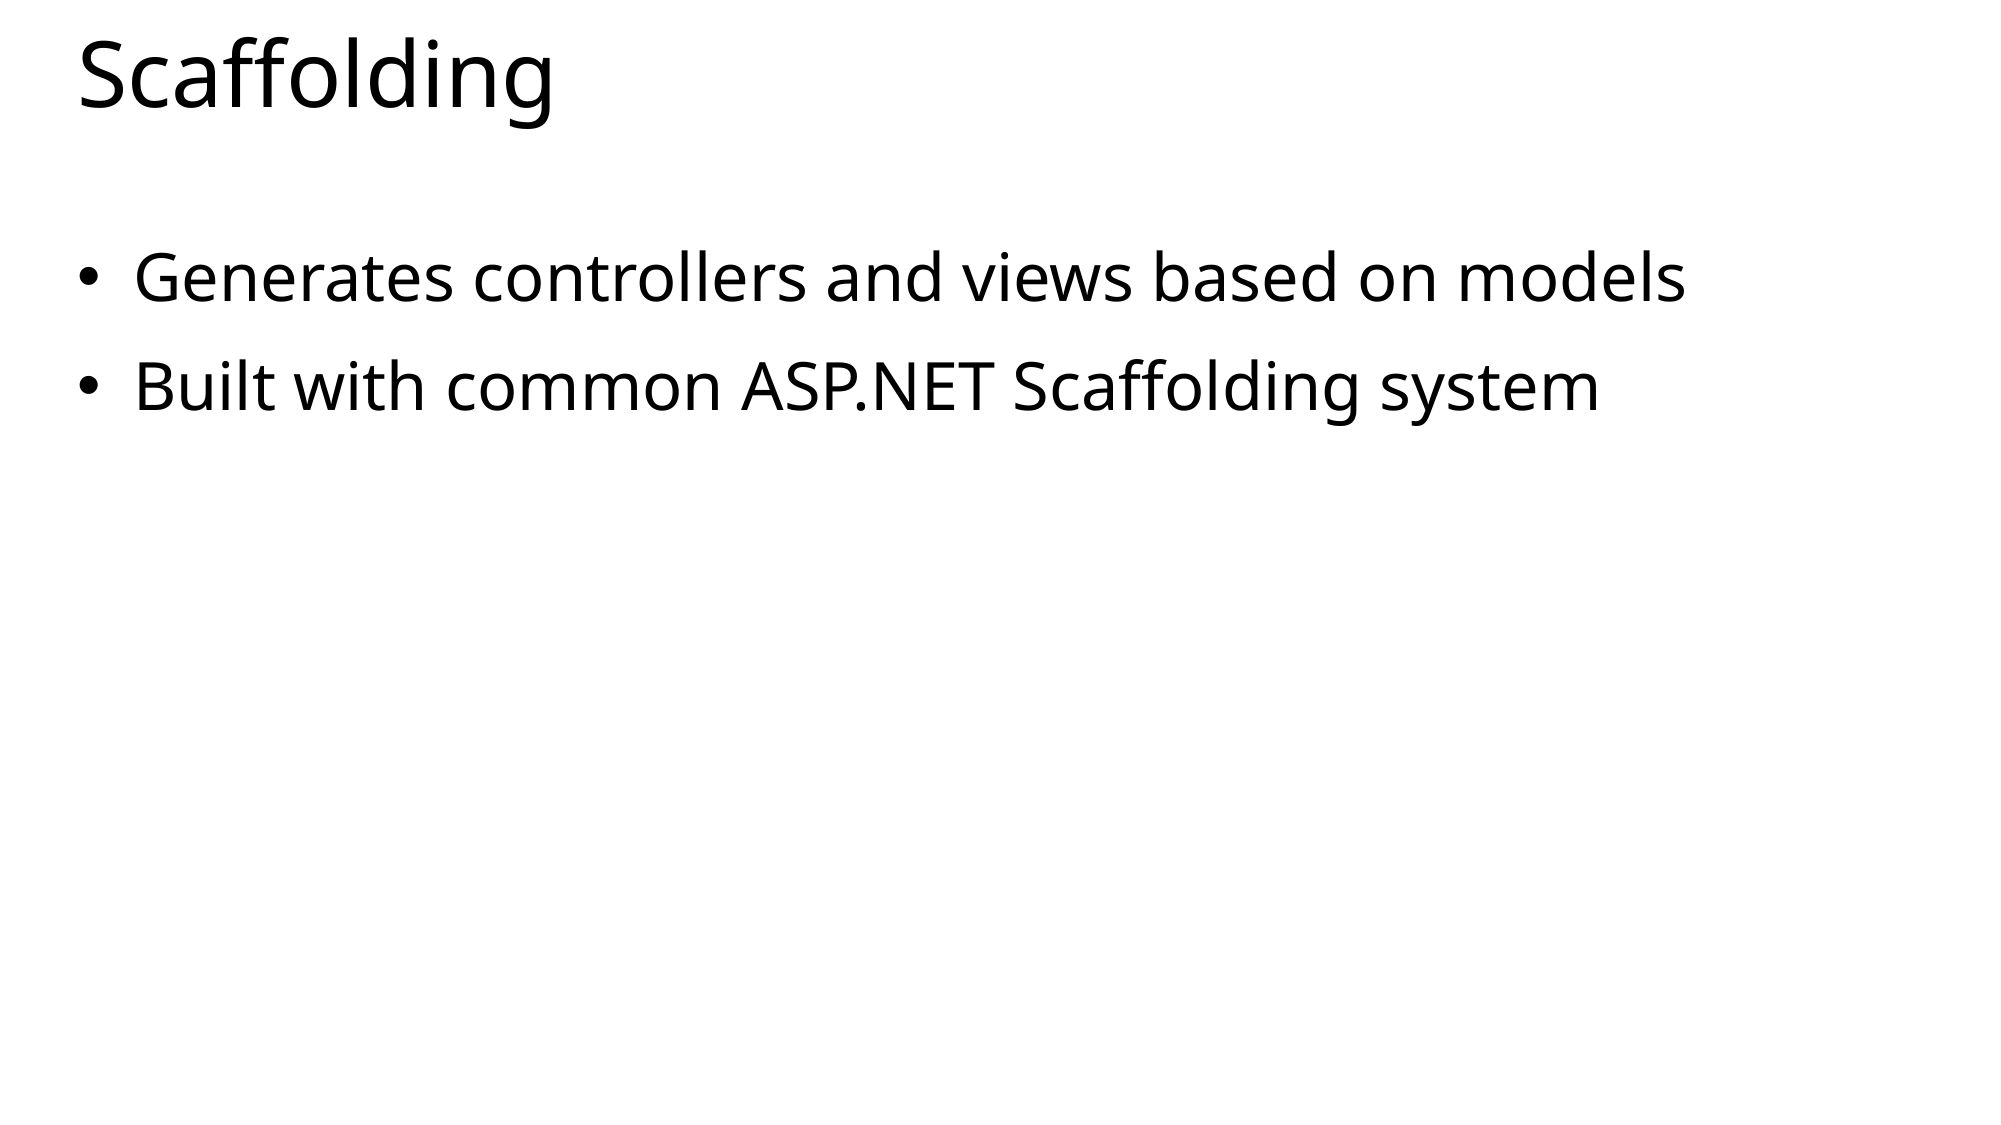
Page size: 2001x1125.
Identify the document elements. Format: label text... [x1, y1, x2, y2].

list Generates controllers and views based on models Built with common ASP.NET Scaffolding system [62, 227, 1953, 1096]
title Scaffolding [62, 29, 1953, 205]
